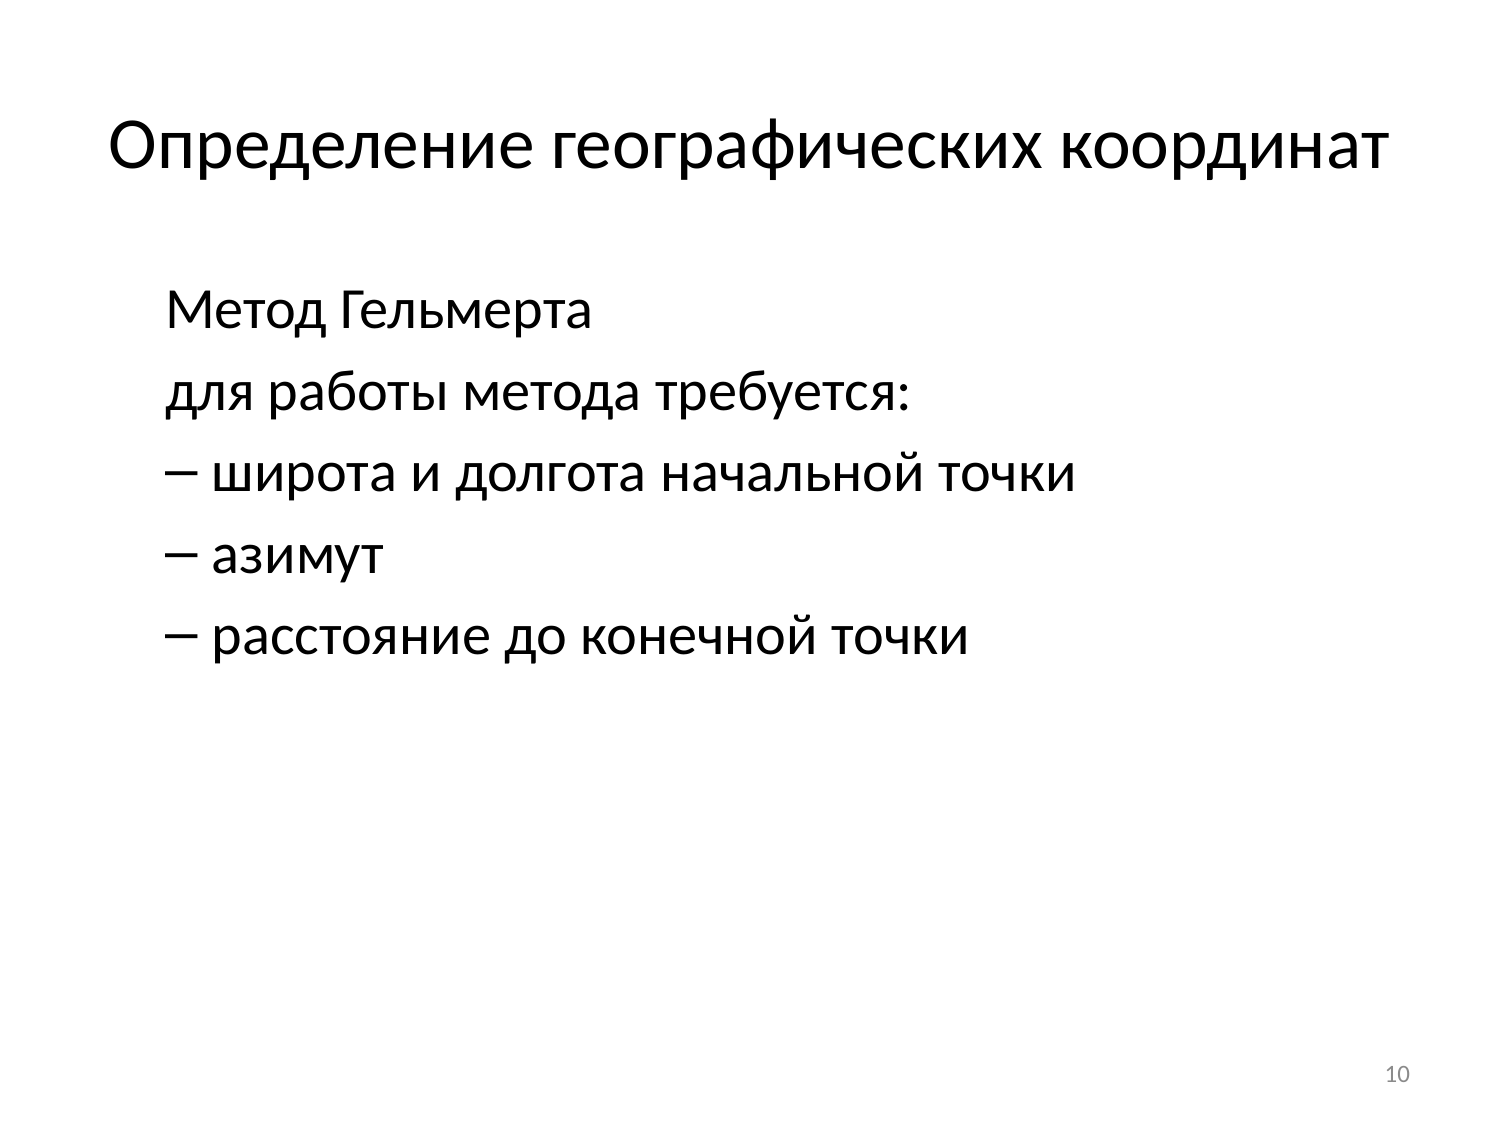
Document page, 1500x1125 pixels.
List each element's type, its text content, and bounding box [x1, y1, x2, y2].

list Метод Гельмерта для работы метода требуется: широта и долгота начальной точки азимут расстояние до конечной точки [75, 262, 1425, 1005]
slide_number 10 [1074, 1042, 1425, 1103]
title Определение географических координат [75, 45, 1425, 233]
